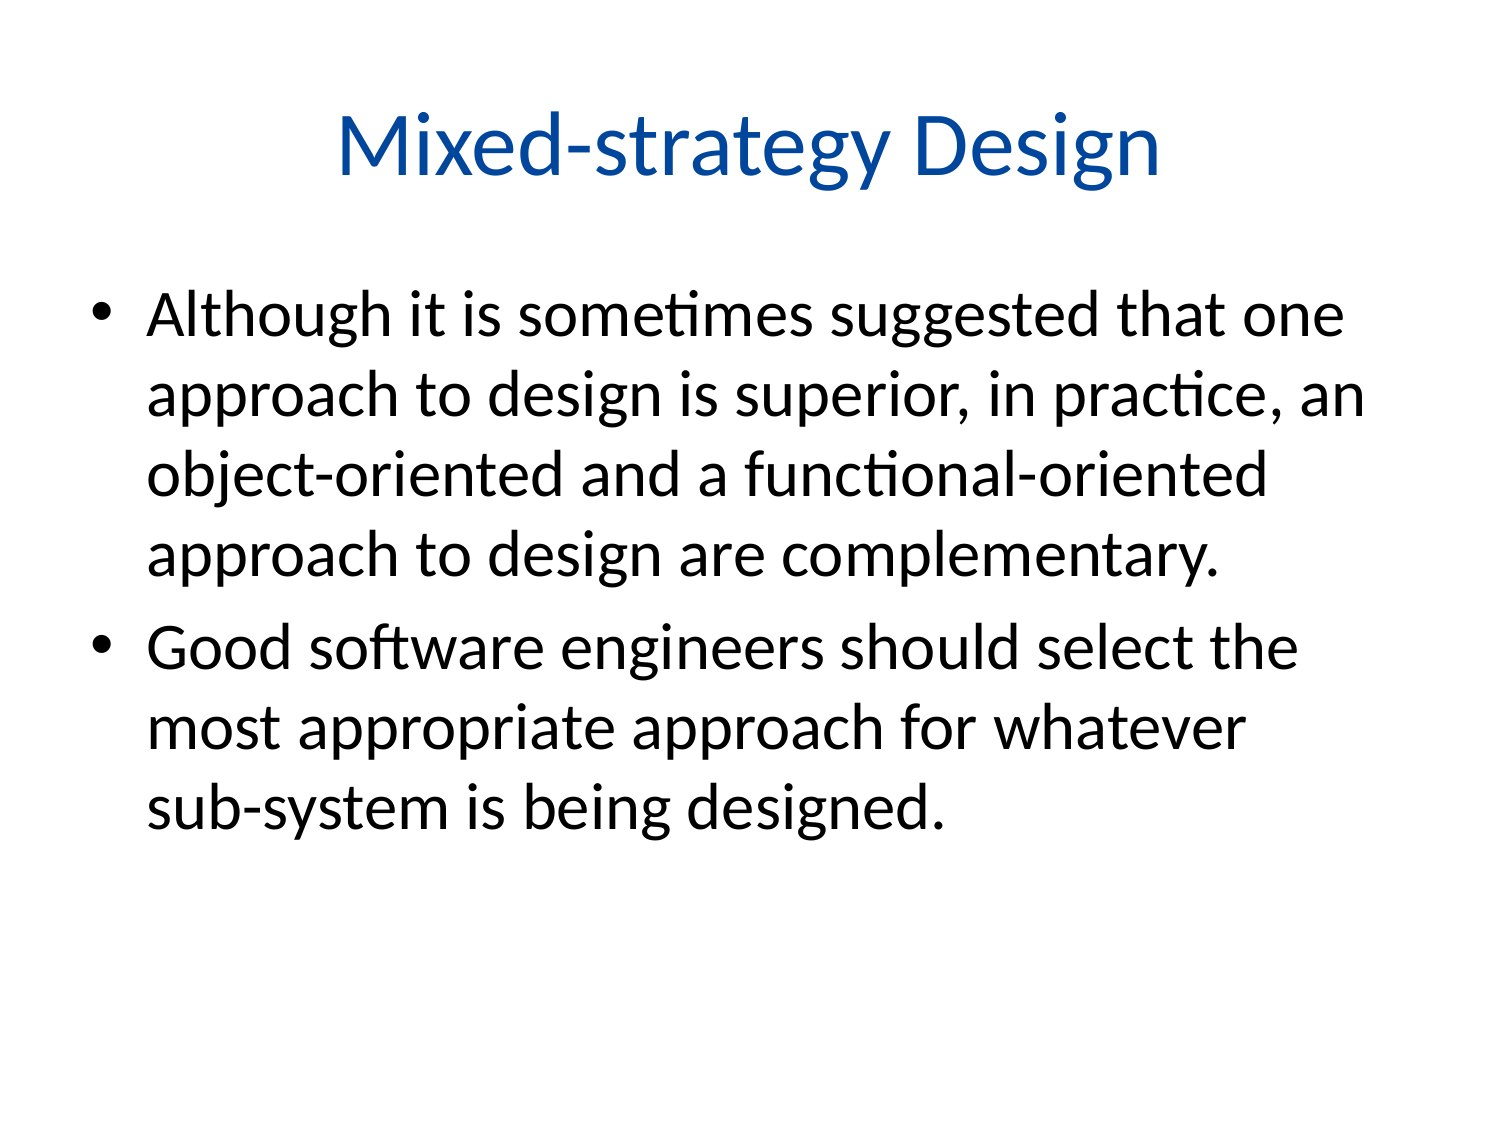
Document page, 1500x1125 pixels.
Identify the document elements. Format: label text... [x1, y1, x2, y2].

list Although it is sometimes suggested that one approach to design is superior, in practice, an object-oriented and a functional-oriented approach to design are complementary. Good software engineers should select the most appropriate approach for whatever sub-system is being designed. [75, 262, 1425, 1005]
title Mixed-strategy Design [75, 45, 1425, 233]
